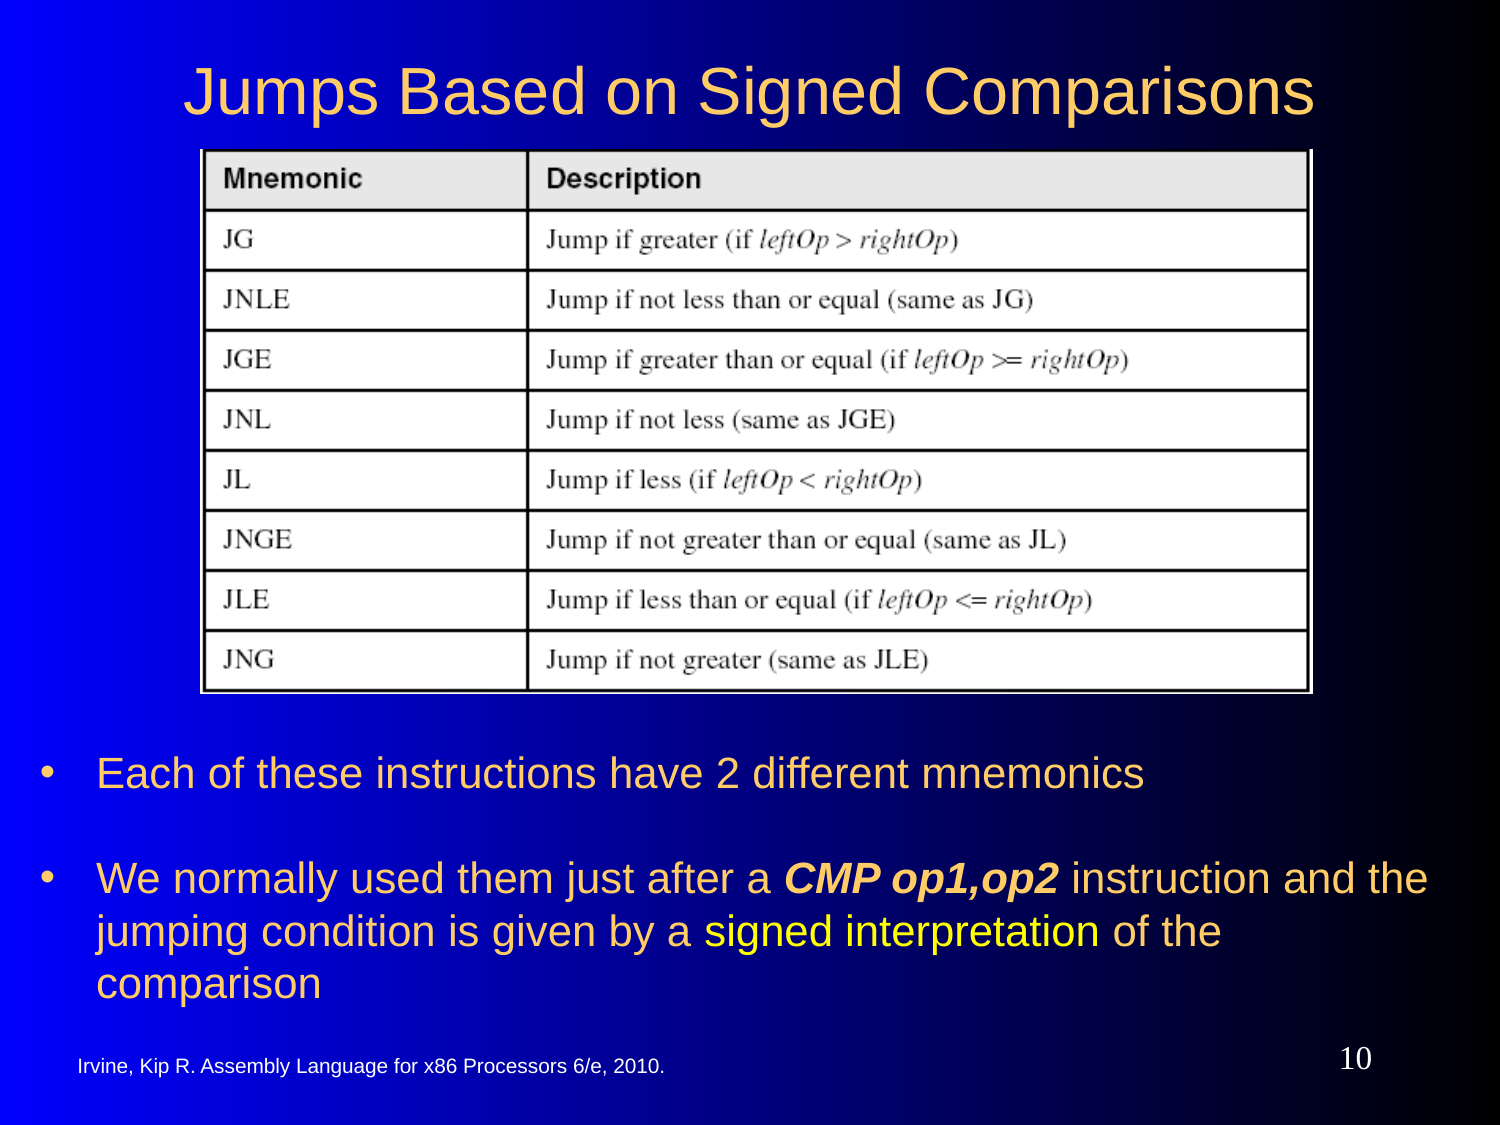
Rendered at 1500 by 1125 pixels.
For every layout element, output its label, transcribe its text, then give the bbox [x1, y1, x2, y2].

text_box Each of these instructions have 2 different mnemonics We normally used them just after a CMP op1,op2 instruction and the jumping condition is given by a signed interpretation of the comparison [24, 737, 1475, 1015]
slide_number 10 [1224, 1025, 1388, 1088]
title Jumps Based on Signed Comparisons [112, 37, 1388, 138]
footer Irvine, Kip R. Assembly Language for x86 Processors 6/e, 2010. [62, 1040, 838, 1091]
picture [199, 149, 1313, 694]
